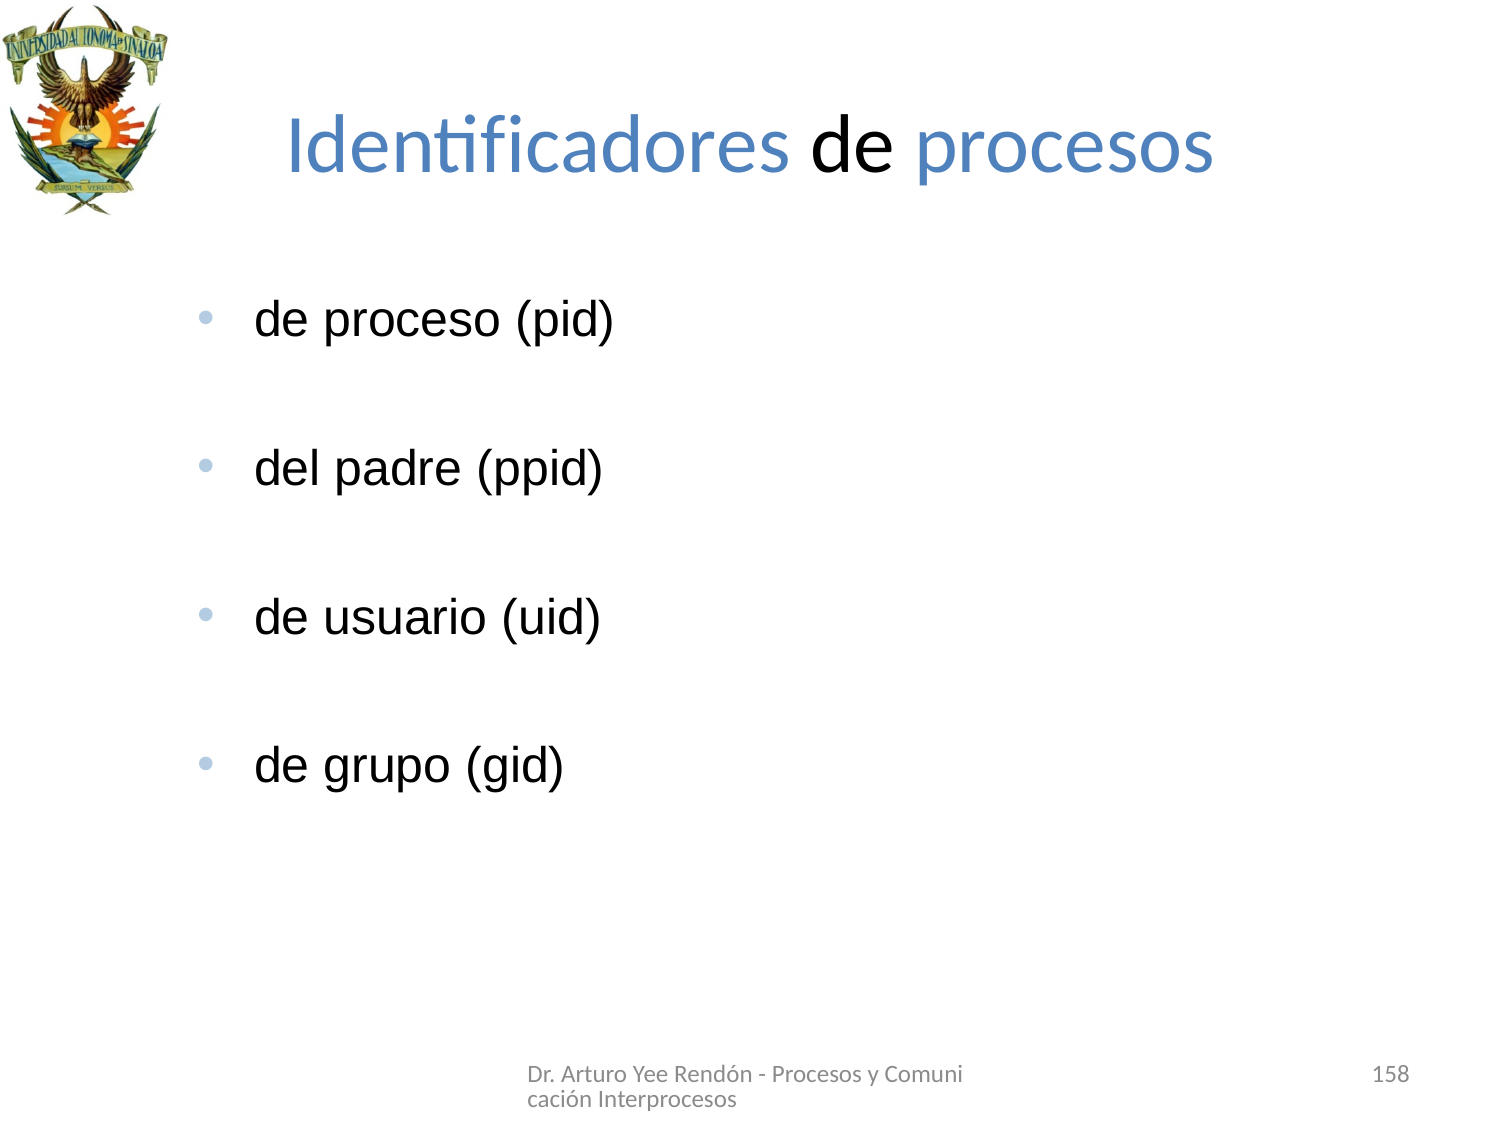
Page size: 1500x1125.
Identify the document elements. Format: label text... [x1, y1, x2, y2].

footer Dr. Arturo Yee Rendón - Procesos y Comunicación Interprocesos [512, 1042, 988, 1103]
title Identificadores de procesos [75, 44, 1425, 233]
picture [0, 3, 170, 219]
slide_number 158 [1074, 1042, 1425, 1103]
text_box de proceso (pid) del padre (ppid) de usuario (uid) de grupo (gid) [195, 286, 618, 793]
